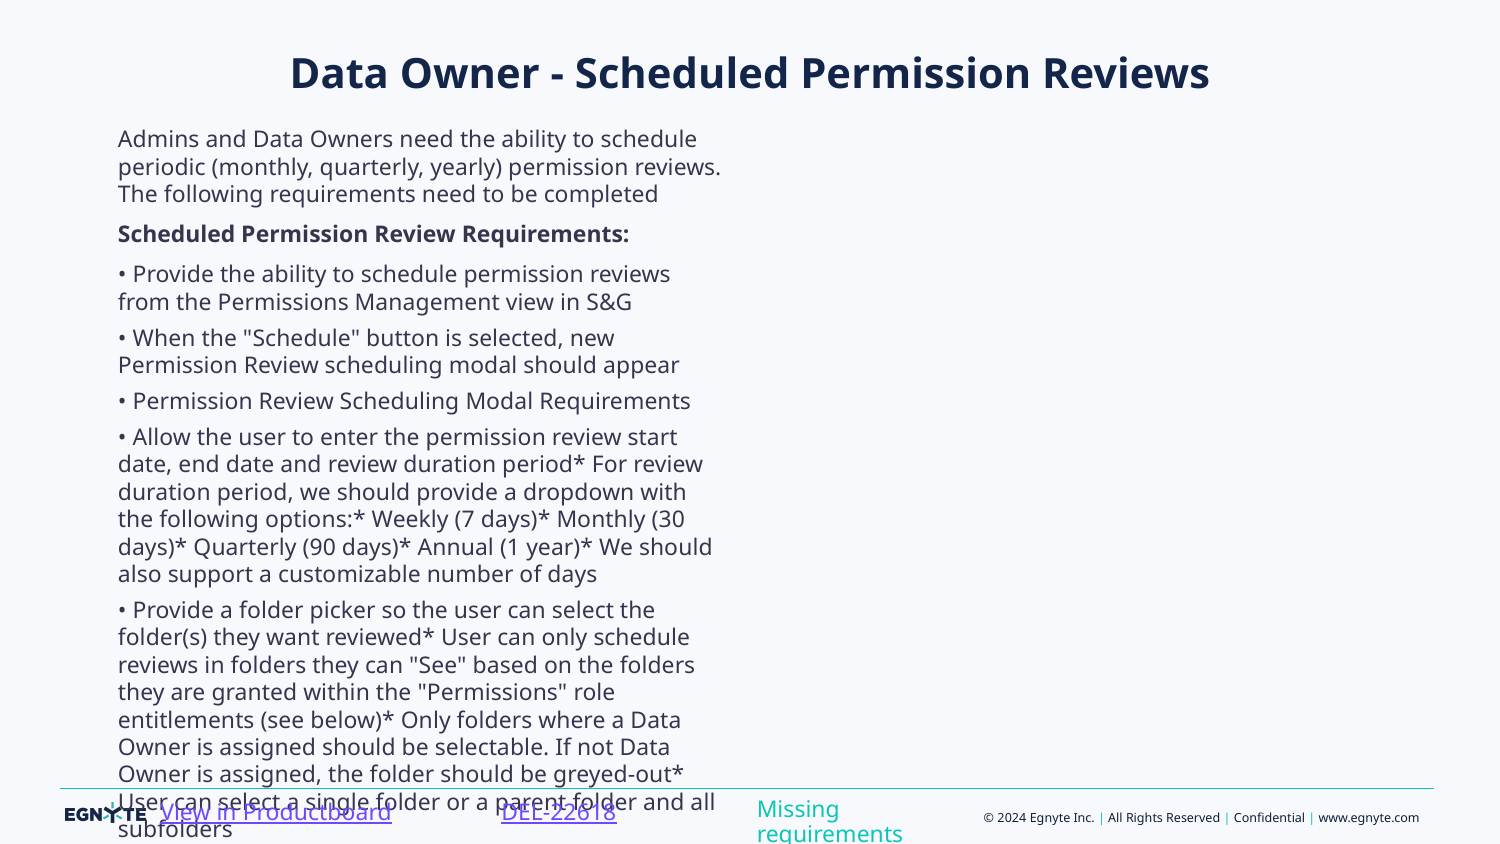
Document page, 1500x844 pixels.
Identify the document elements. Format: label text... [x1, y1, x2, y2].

picture [65, 802, 145, 823]
list Admins and Data Owners need the ability to schedule periodic (monthly, quarterly, yearly) permission reviews. The following requirements need to be completed Scheduled Permission Review Requirements: • Provide the ability to schedule permission reviews from the Permissions Management view in S&G • When the "Schedule" button is selected, new Permission Review scheduling modal should appear • Permission Review Scheduling Modal Requirements • Allow the user to enter the permission review start date, end date and review duration period* For review duration period, we should provide a dropdown with the following options:* Weekly (7 days)* Monthly (30 days)* Quarterly (90 days)* Annual (1 year)* We should also support a customizable number of days • Provide a folder picker so the user can select the folder(s) they want reviewed* User can only schedule reviews in folders they can "See" based on the folders they are granted within the "Permissions" role entitlements (see below)* Only folders where a Data Owner is assigned should be selectable. If not Data Owner is assigned, the folder should be greyed-out* User can select a single folder or a parent folder and all subfolders • If a folder doesn't have a Data Owner assigned (folder is greyed-out), we should allow the user to add a Data Owner.* If "Add Data Owner" is selected the existing add Data Owner should appear and allow the user to assign a Data Owner* When the Add Data Owner modal opens, it should be defaulted to the source and folder the user chose to add the Data Owner* Once the Data Owner is added and saved, the user should be sent back to the "Permission Review Scheduling Modal" to schedule the periodic review for the selected folder* If the user decides not to add the Data Owner, he user should be sent back to the "Permission Review Scheduling Modal" • Allow user to save the periodic review • MixPanel Requirements • TBD • Audit Requirements • TBD Role Entitlement Requirements: • Add a new Permissions role entitlement named "Schedule Periodic permission reviews ". • Schedule Periodic permission reviews (checkbox) • By default, the box should be checked (entitled) for the Admin role only. All other roles should have this box unchecked (not entitled) • If the "Schedule Periodic permission reviews " the "View and Manage Permission Reviews" role entitlement should automatically be entitled to the role.* Any user granted this entitlement should only be able to see/view and manage permission reviews they have "Requested" or been "Assigned to" • Any user granted this entitlement should be able to schedule permission reviews from within the permission review management view (not from from the permission browser)* They should only see content sources they have access to • A user can only schedule reviews in folders they can "See" based on the folders they are granted within the "Permissions" role entitlements (see below) Folder Restrictions based on Permission view Entitlements: !image-2023-05-05-15-31-49-655.png! Initial UX Mockups: !image-2023-05-05-16-05-39-950.png! https://balsamiq.cloud/so1iw4d/pl1wjlw/r2278 Final UX Design: • TBD [103, 117, 741, 693]
list Missing requirements [742, 790, 997, 835]
list DEL-22618 [486, 790, 741, 835]
list View in Productboard [145, 790, 486, 835]
title Data Owner - Scheduled Permission Reviews [103, 44, 1397, 106]
